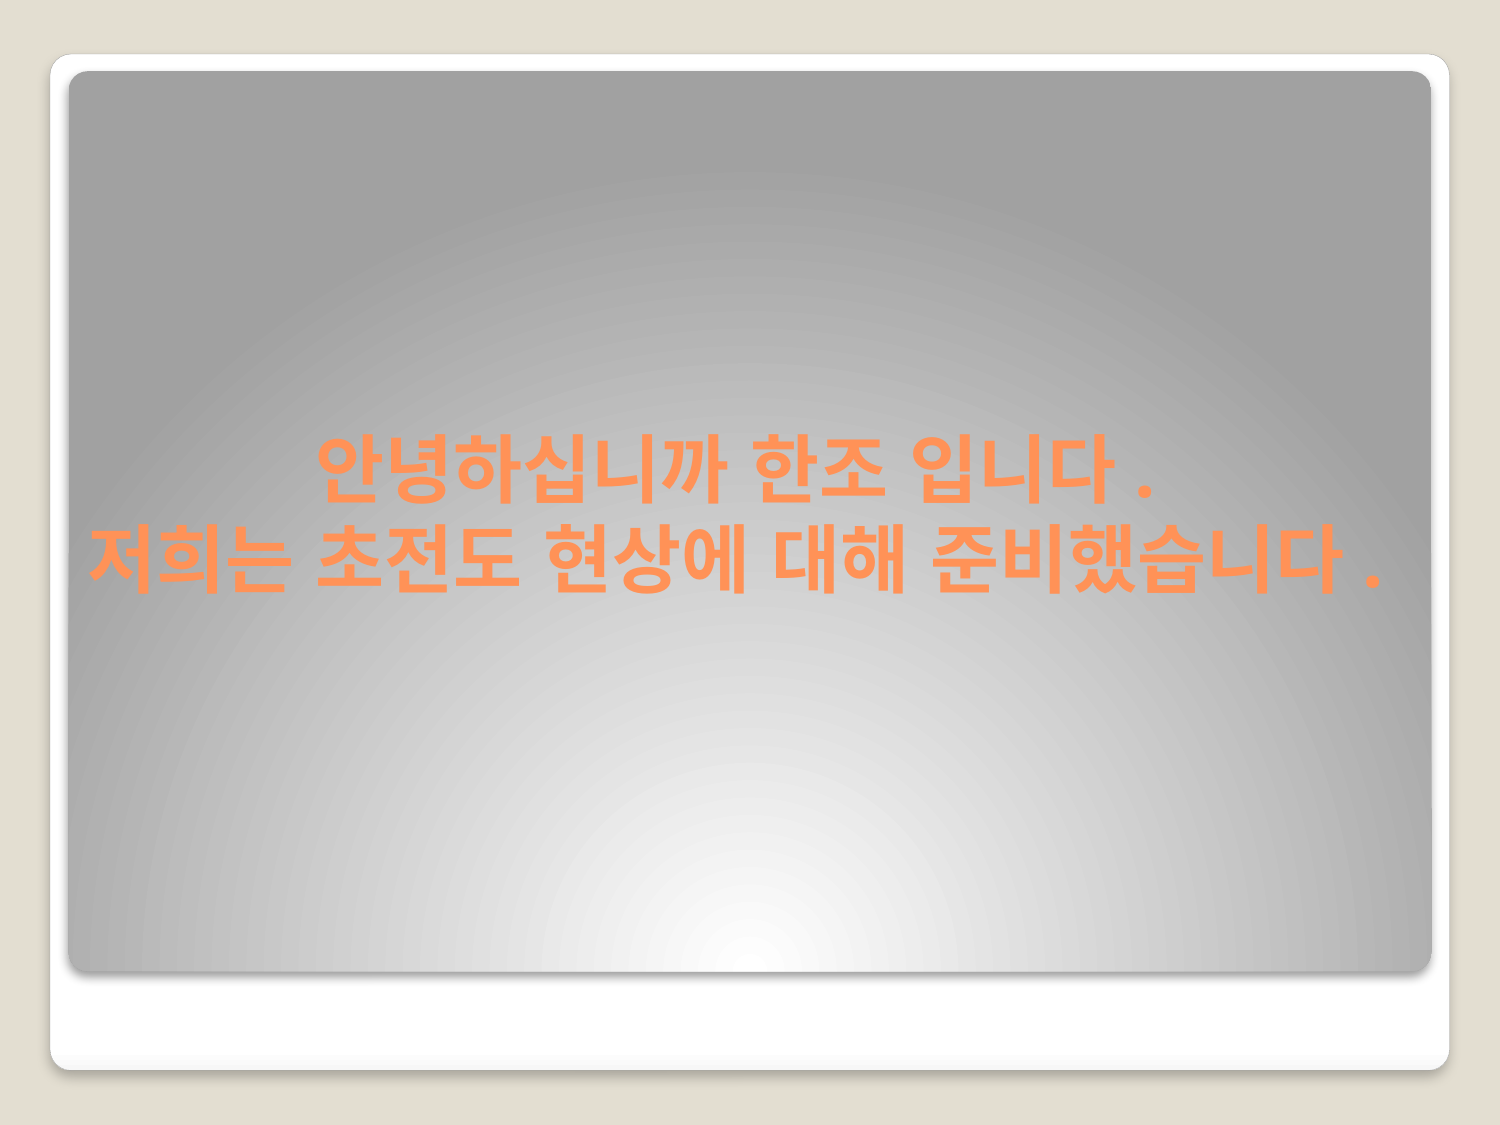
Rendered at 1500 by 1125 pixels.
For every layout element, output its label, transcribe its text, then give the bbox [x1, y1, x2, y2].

title 안녕하십니까 한조 입니다. 저희는 초전도 현상에 대해 준비했습니다. [64, 243, 1408, 610]
